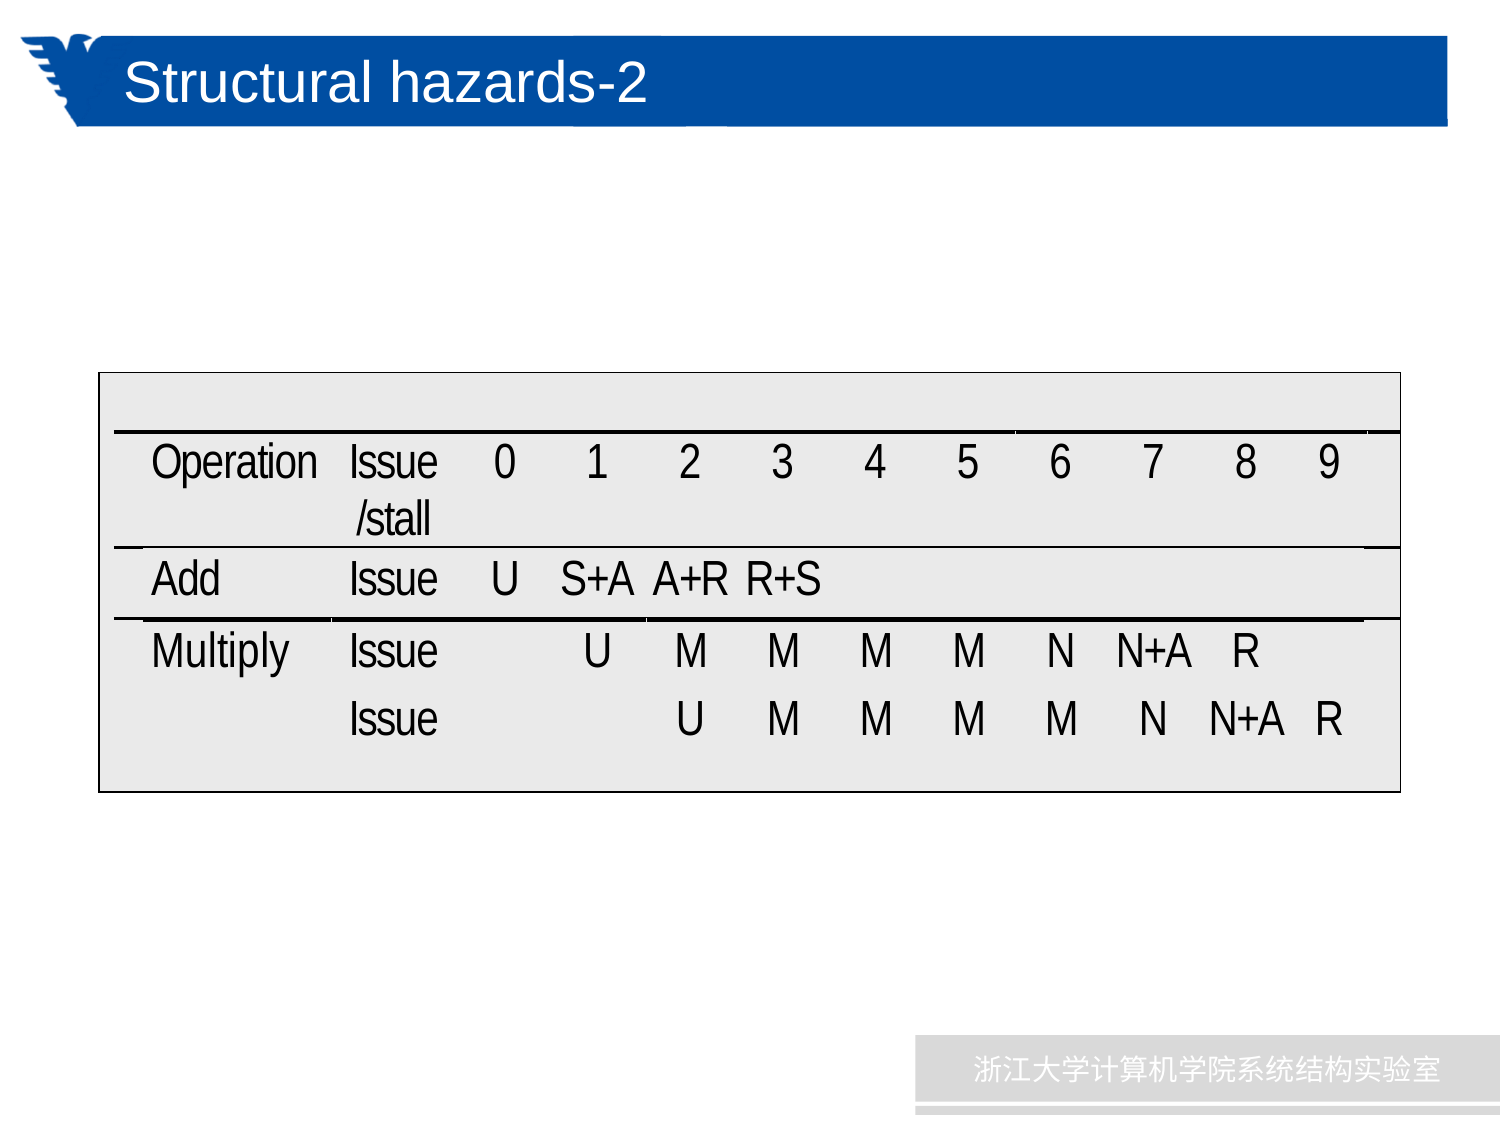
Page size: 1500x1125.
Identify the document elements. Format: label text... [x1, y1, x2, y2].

title Structural hazards-2 [108, 38, 1406, 121]
picture [5, 19, 148, 127]
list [99, 373, 1401, 792]
